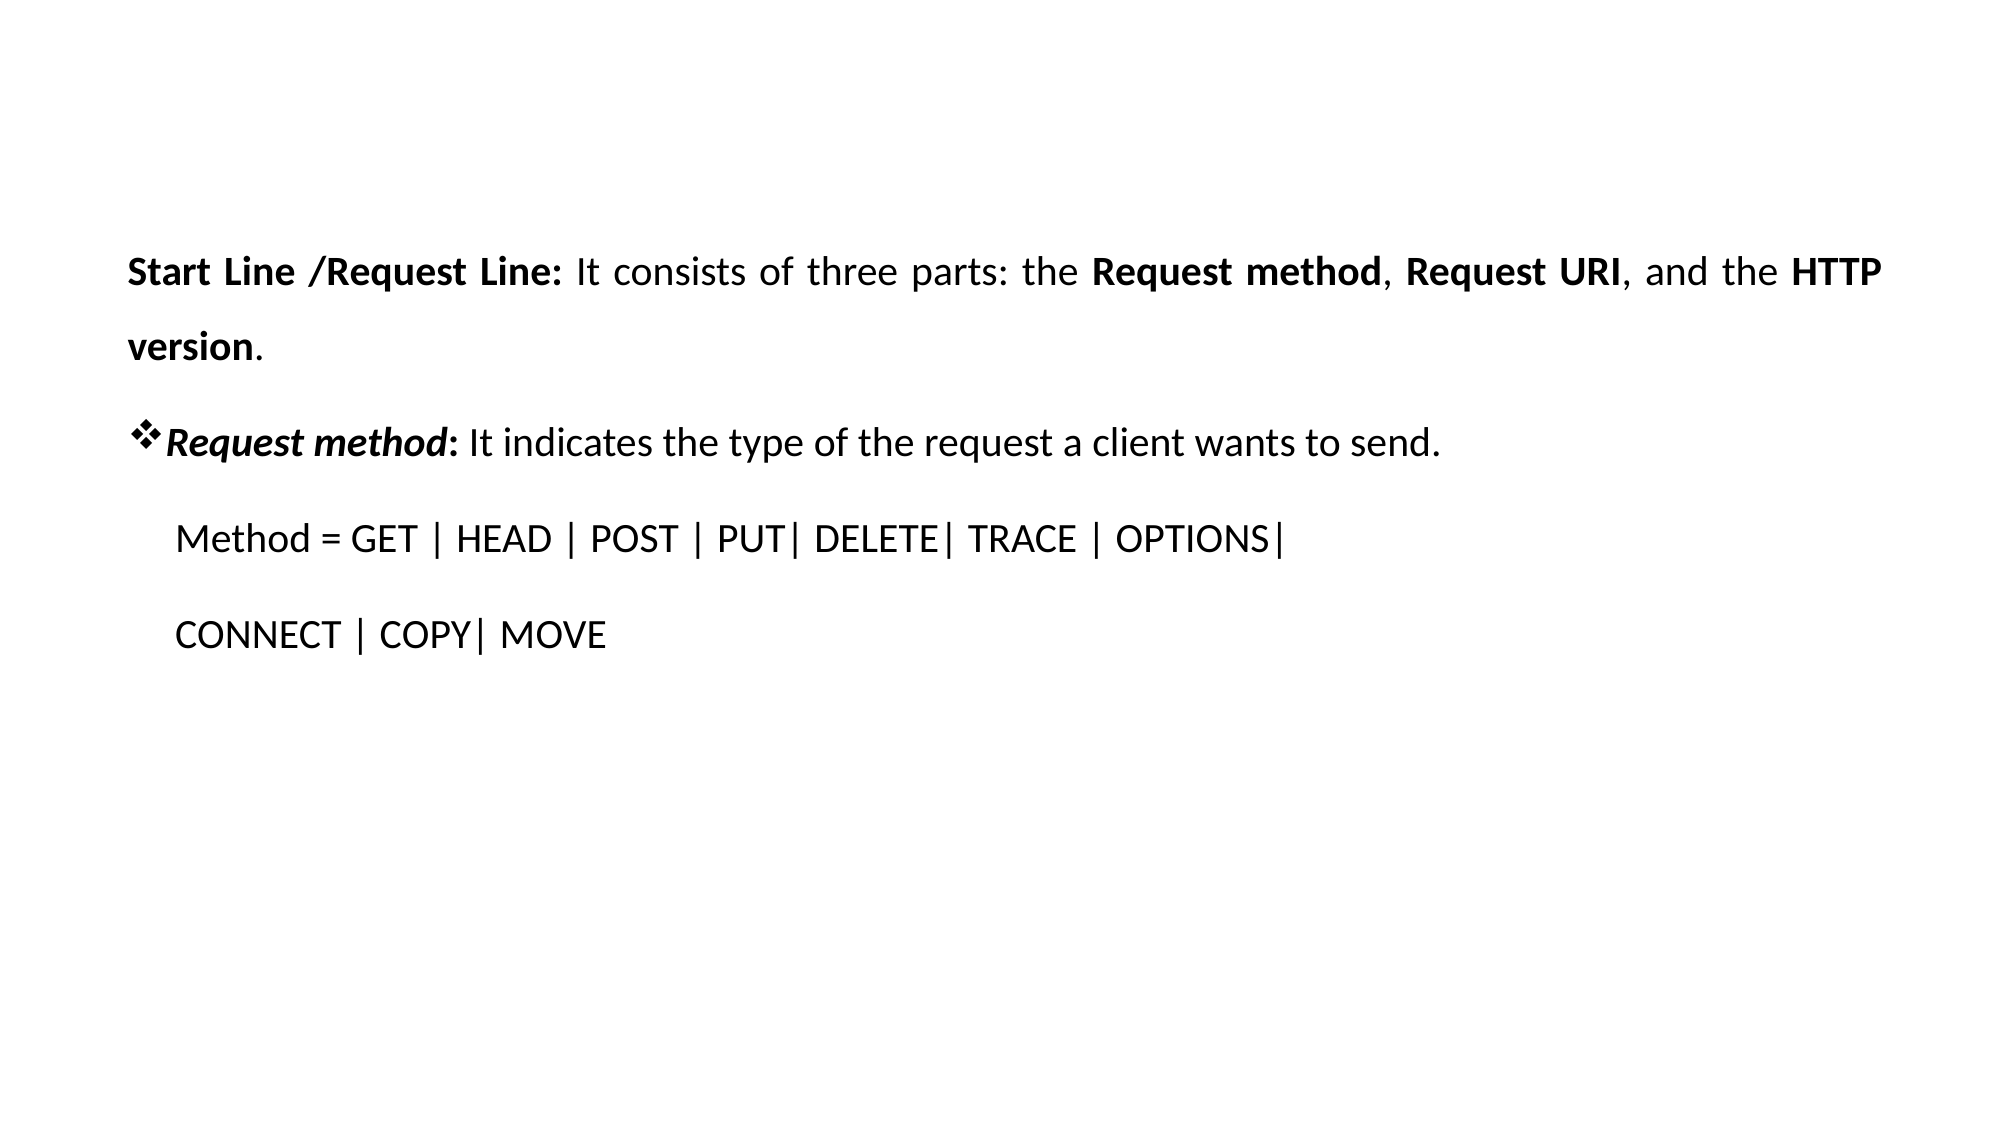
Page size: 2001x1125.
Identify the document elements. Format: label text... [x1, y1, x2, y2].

list Start Line /Request Line: It consists of three parts: the Request method, Request URI, and the HTTP version. Request method: It indicates the type of the request a client wants to send. Method = GET | HEAD | POST | PUT| DELETE| TRACE | OPTIONS| CONNECT | COPY| MOVE [112, 210, 1898, 1074]
